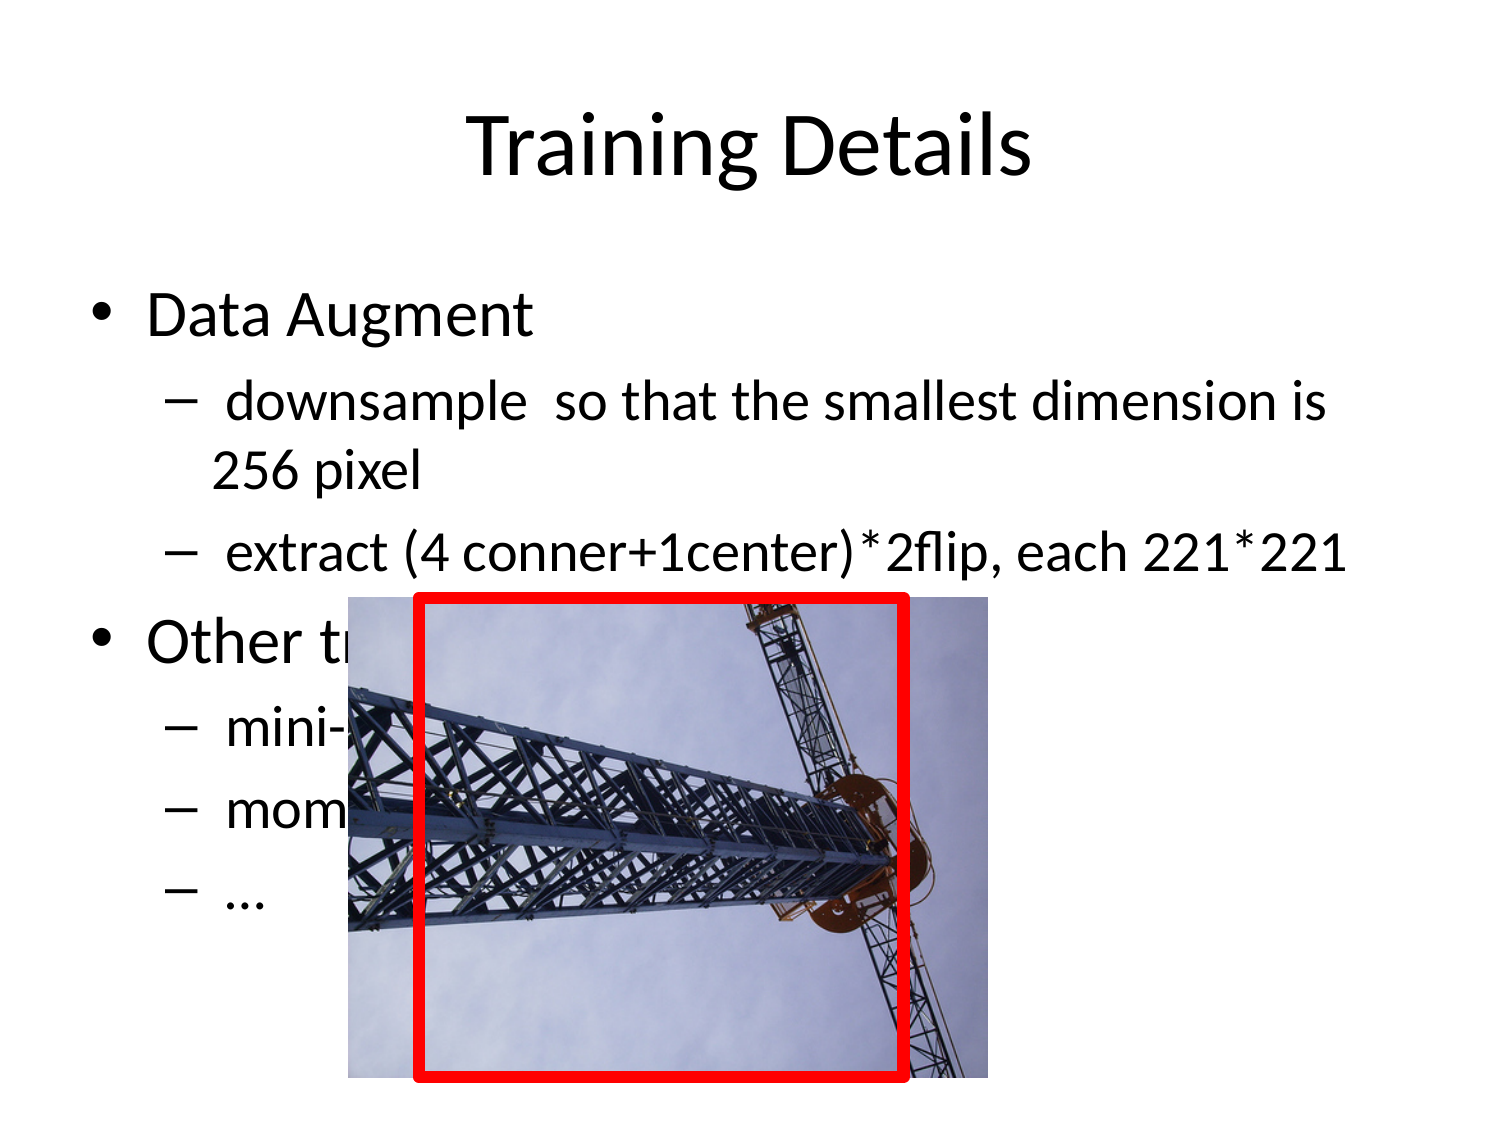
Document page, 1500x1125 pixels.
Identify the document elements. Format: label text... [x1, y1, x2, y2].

picture [348, 597, 988, 1078]
list Data Augment downsample so that the smallest dimension is 256 pixel extract (4 conner+1center)*2flip, each 221*221 Other train Parameter mini-batch 128 momentum 0.6 … [75, 262, 1425, 1005]
title Training Details [75, 45, 1425, 233]
